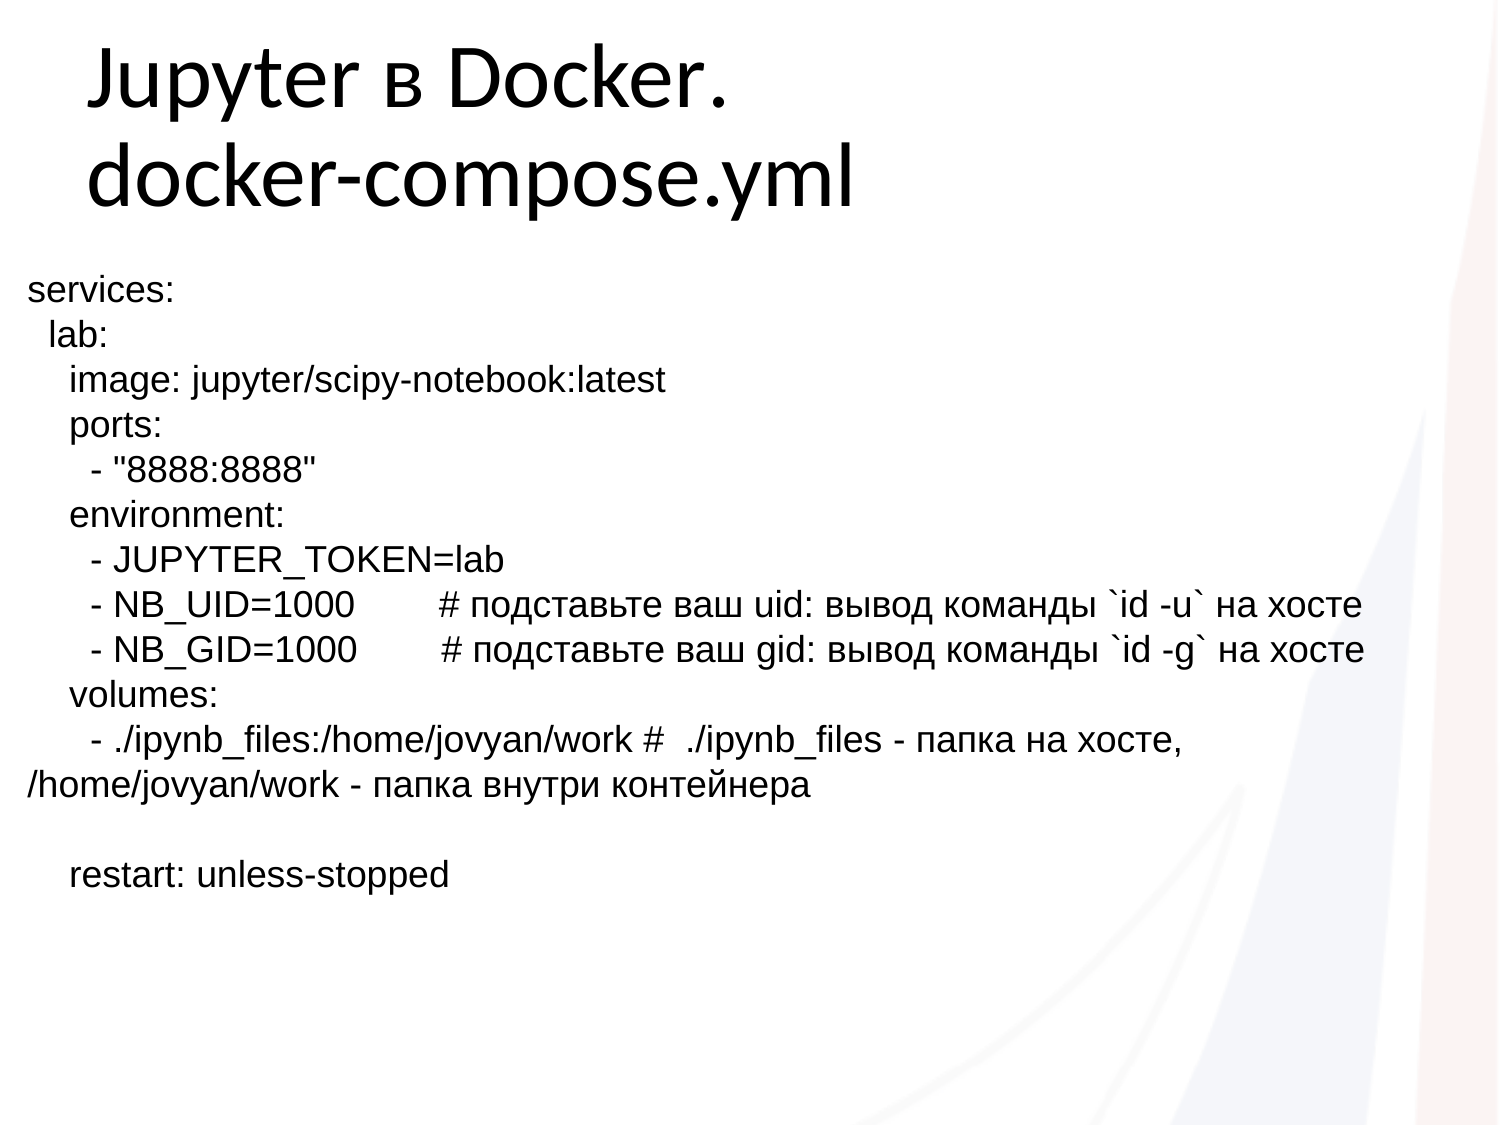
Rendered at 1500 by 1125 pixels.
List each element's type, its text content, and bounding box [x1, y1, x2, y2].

text_box services: lab: image: jupyter/scipy-notebook:latest ports: - "8888:8888" environment: - JUPYTER_TOKEN=lab - NB_UID=1000 # подставьте ваш uid: вывод команды `id -u` на хосте - NB_GID=1000 # подставьте ваш gid: вывод команды `id -g` на хосте volumes: - ./ipynb_files:/home/jovyan/work # ./ipynb_files - папка на хосте, /home/jovyan/work - папка внутри контейнера restart: unless-stopped [12, 257, 594, 903]
title Jupyter в Docker. docker-compose.yml [71, 18, 594, 236]
picture [598, 0, 1500, 1125]
